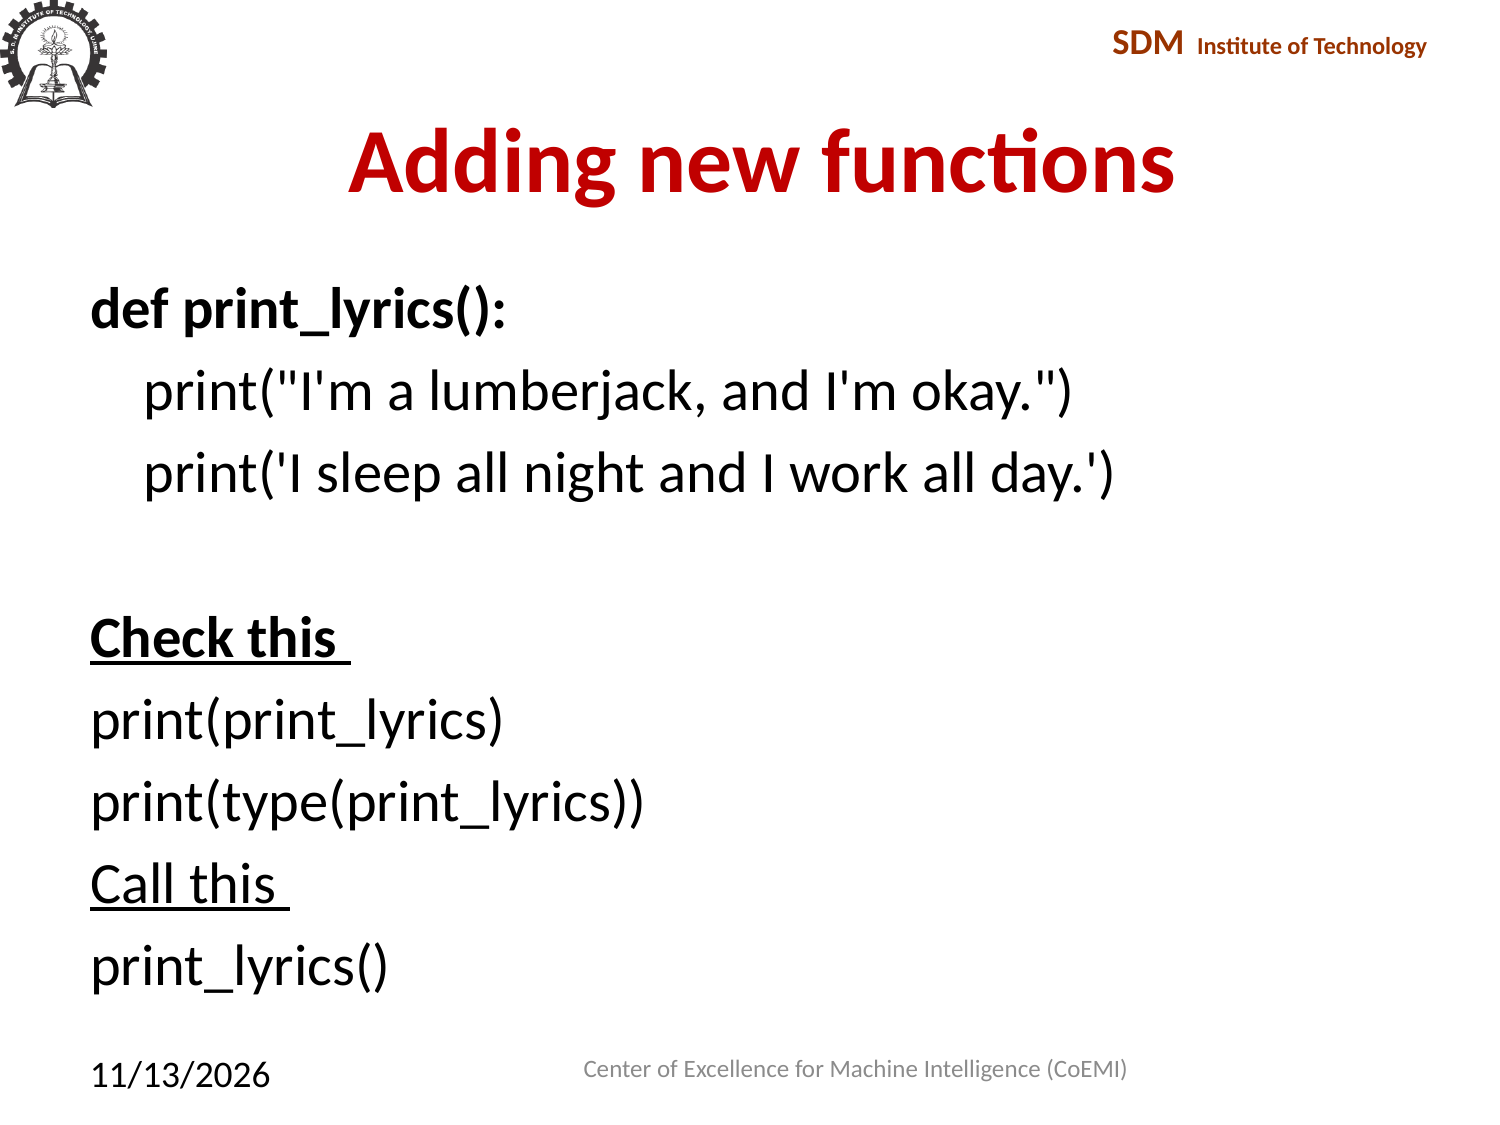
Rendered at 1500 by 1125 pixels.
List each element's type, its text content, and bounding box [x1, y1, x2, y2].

footer Center of Excellence for Machine Intelligence (CoEMI) [474, 1037, 1238, 1098]
title Adding new functions [87, 62, 1438, 250]
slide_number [75, 1042, 425, 1103]
picture [0, 0, 107, 108]
list def print_lyrics(): print("I'm a lumberjack, and I'm okay.") print('I sleep all night and I work all day.') Check this print(print_lyrics) print(type(print_lyrics)) Call this print_lyrics() [75, 262, 1425, 1005]
